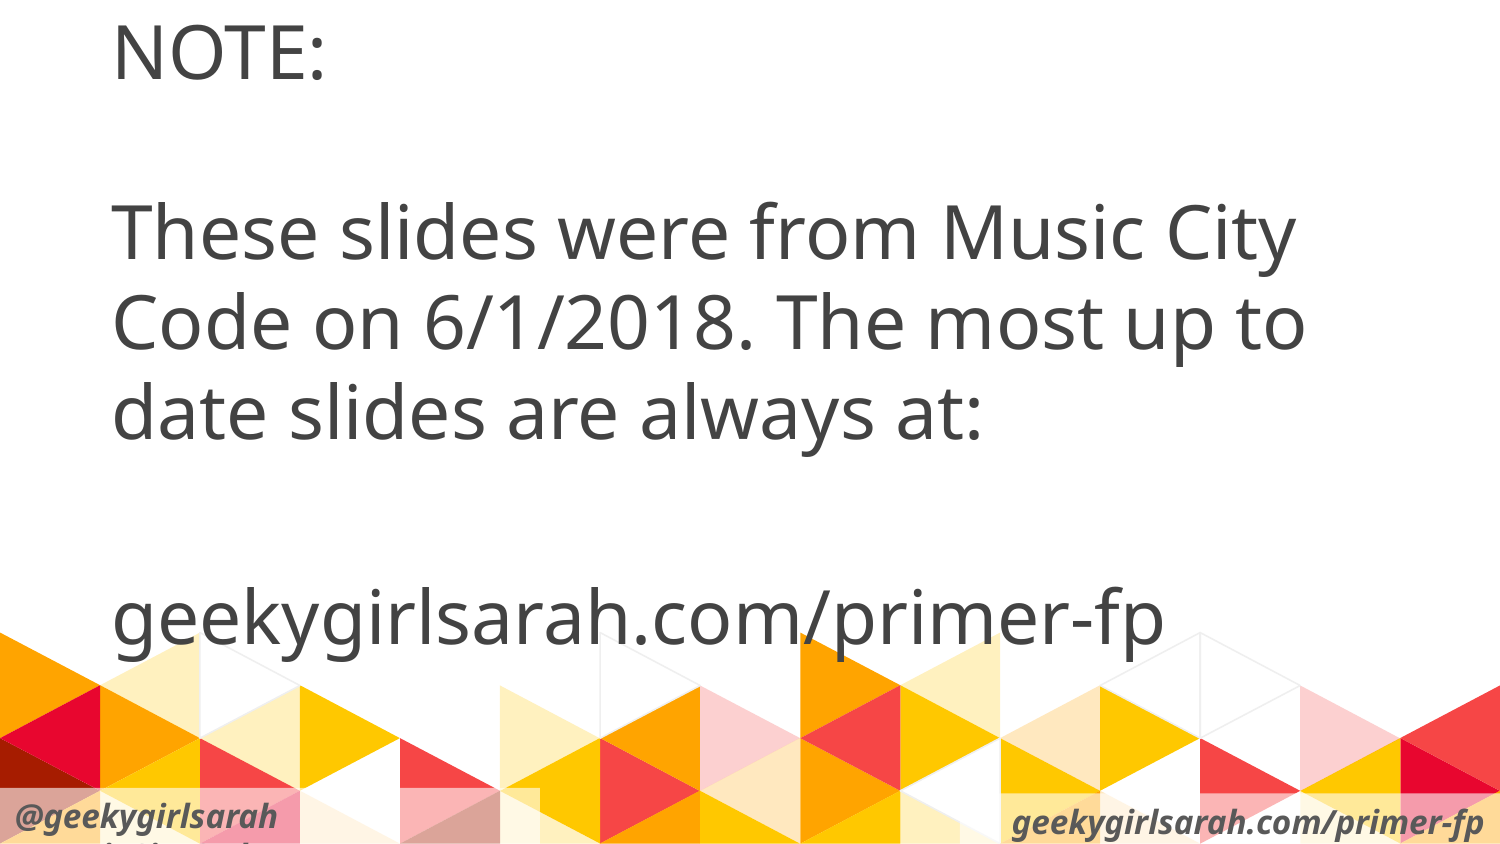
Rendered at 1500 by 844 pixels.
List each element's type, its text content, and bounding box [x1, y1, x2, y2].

text_box NOTE: These slides were from Music City Code on 6/1/2018. The most up to date slides are always at: geekygirlsarah.com/primer-fp [96, 0, 1404, 664]
